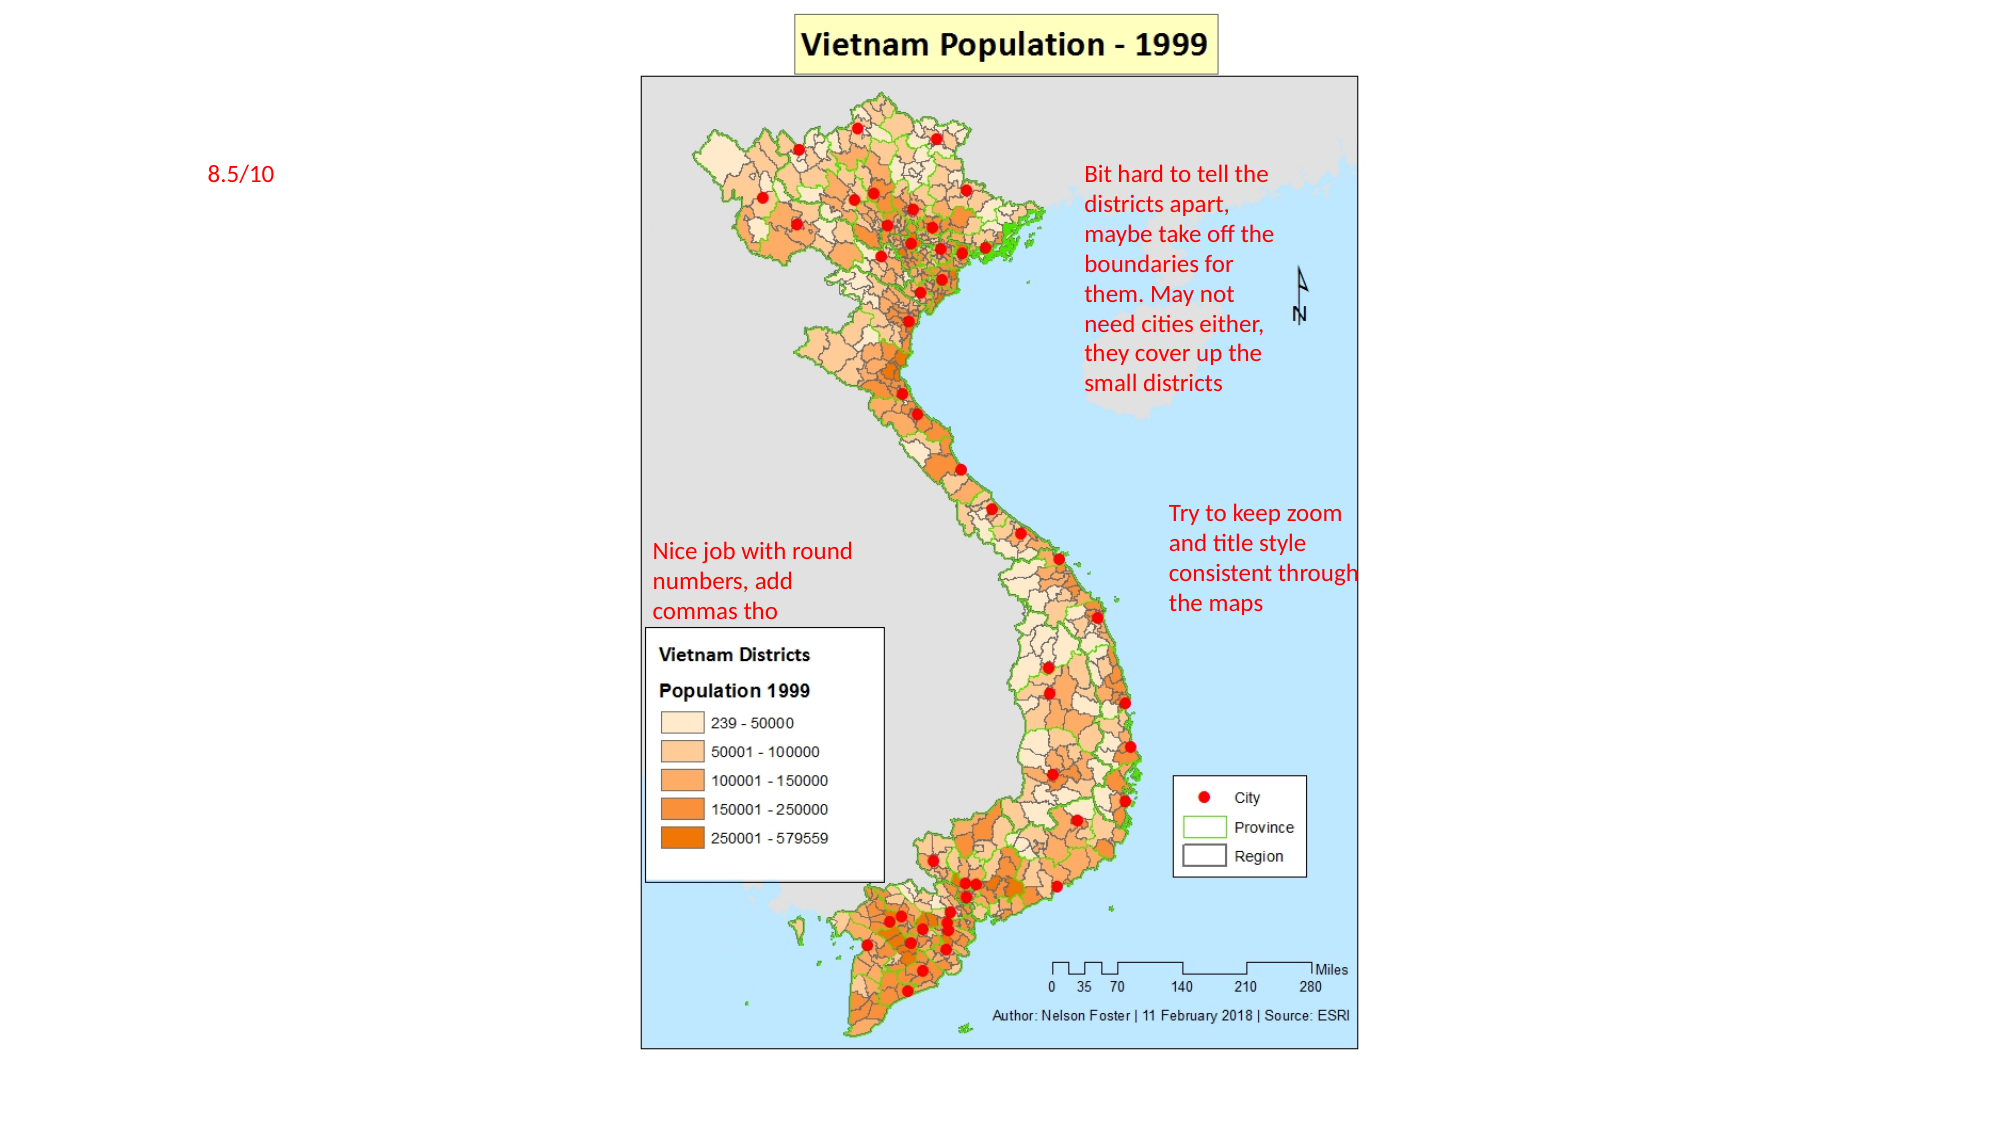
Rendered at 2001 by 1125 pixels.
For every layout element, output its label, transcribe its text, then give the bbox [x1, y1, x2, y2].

picture [564, 0, 1434, 1125]
text_box 8.5/10 [192, 149, 425, 195]
